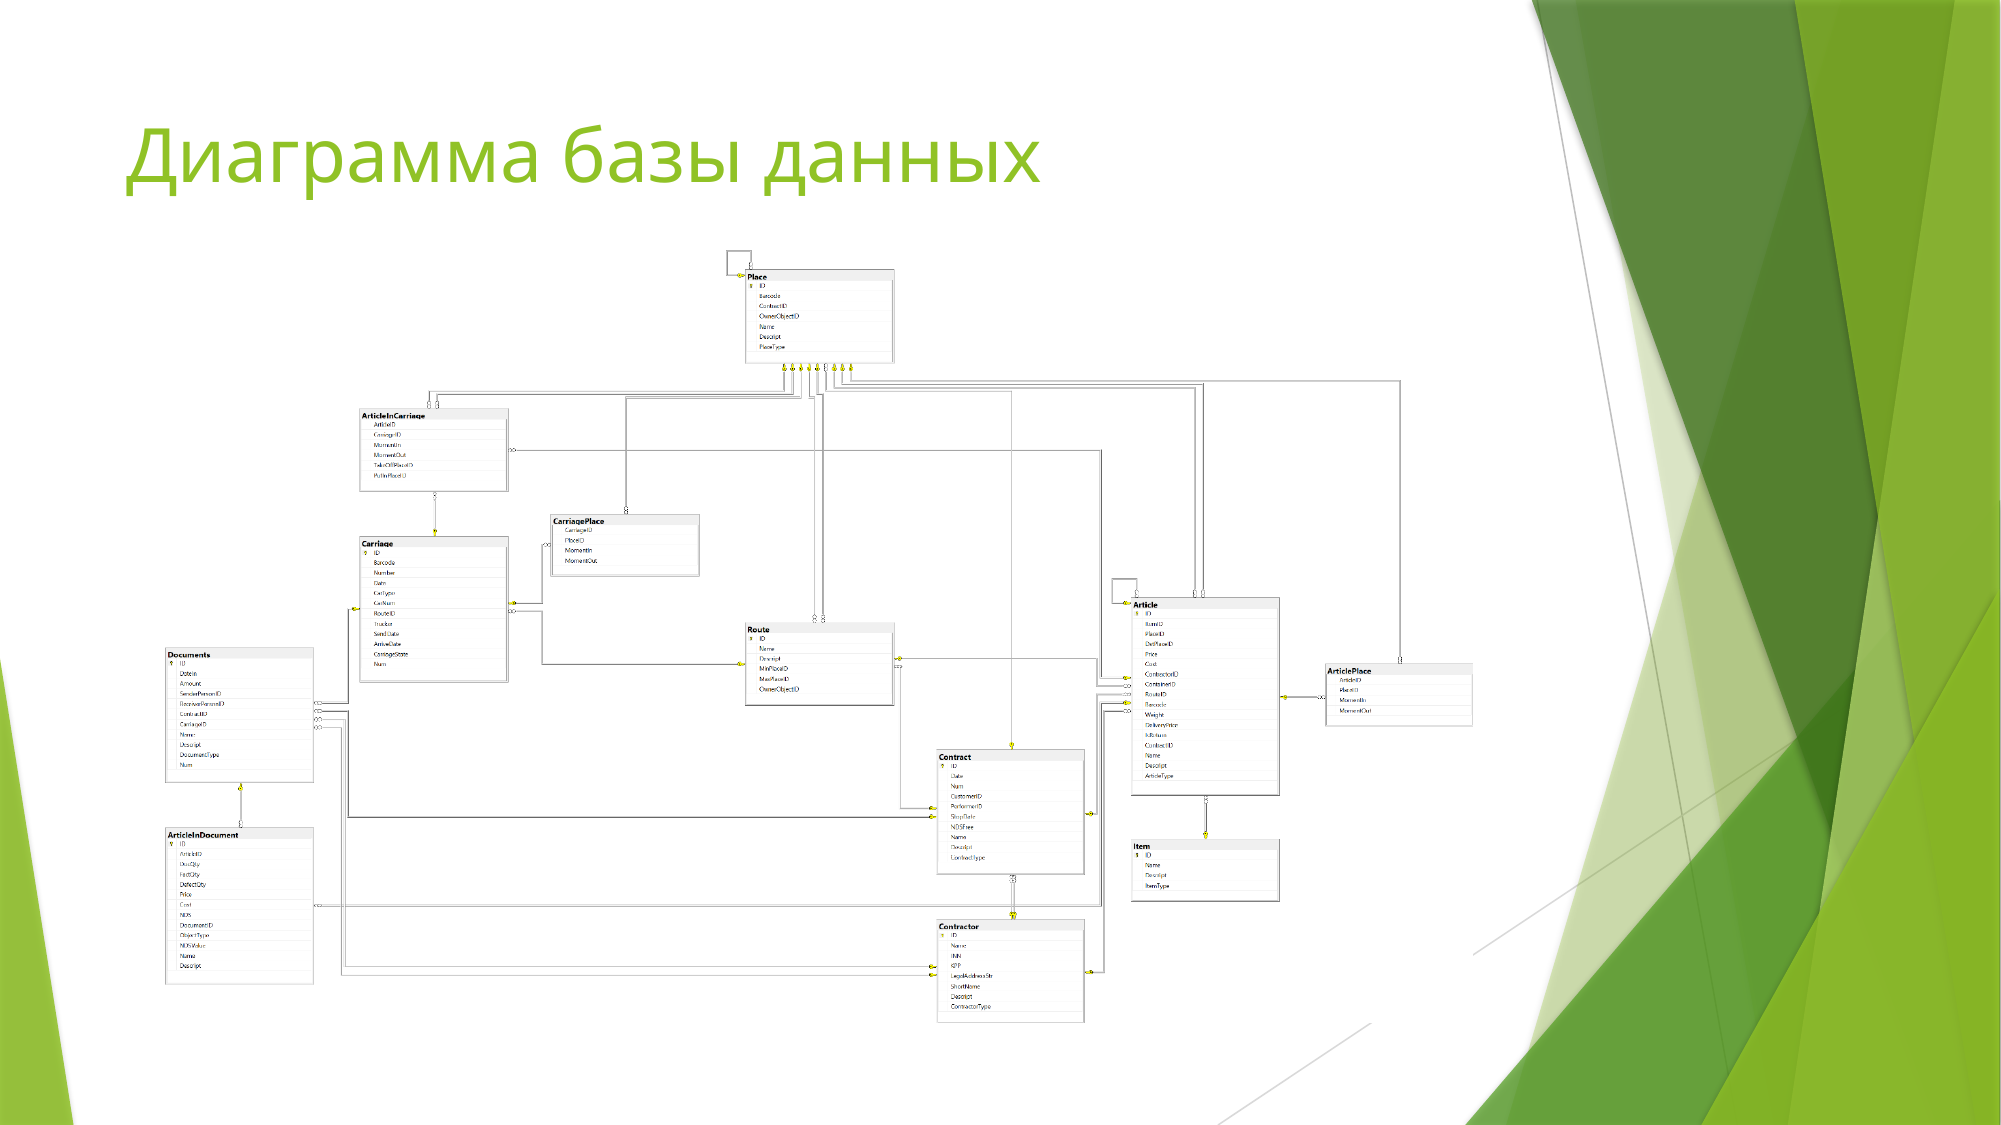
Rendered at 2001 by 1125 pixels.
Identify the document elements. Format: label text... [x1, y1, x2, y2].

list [164, 245, 1474, 1024]
title Диаграмма базы данных [111, 99, 1522, 317]
